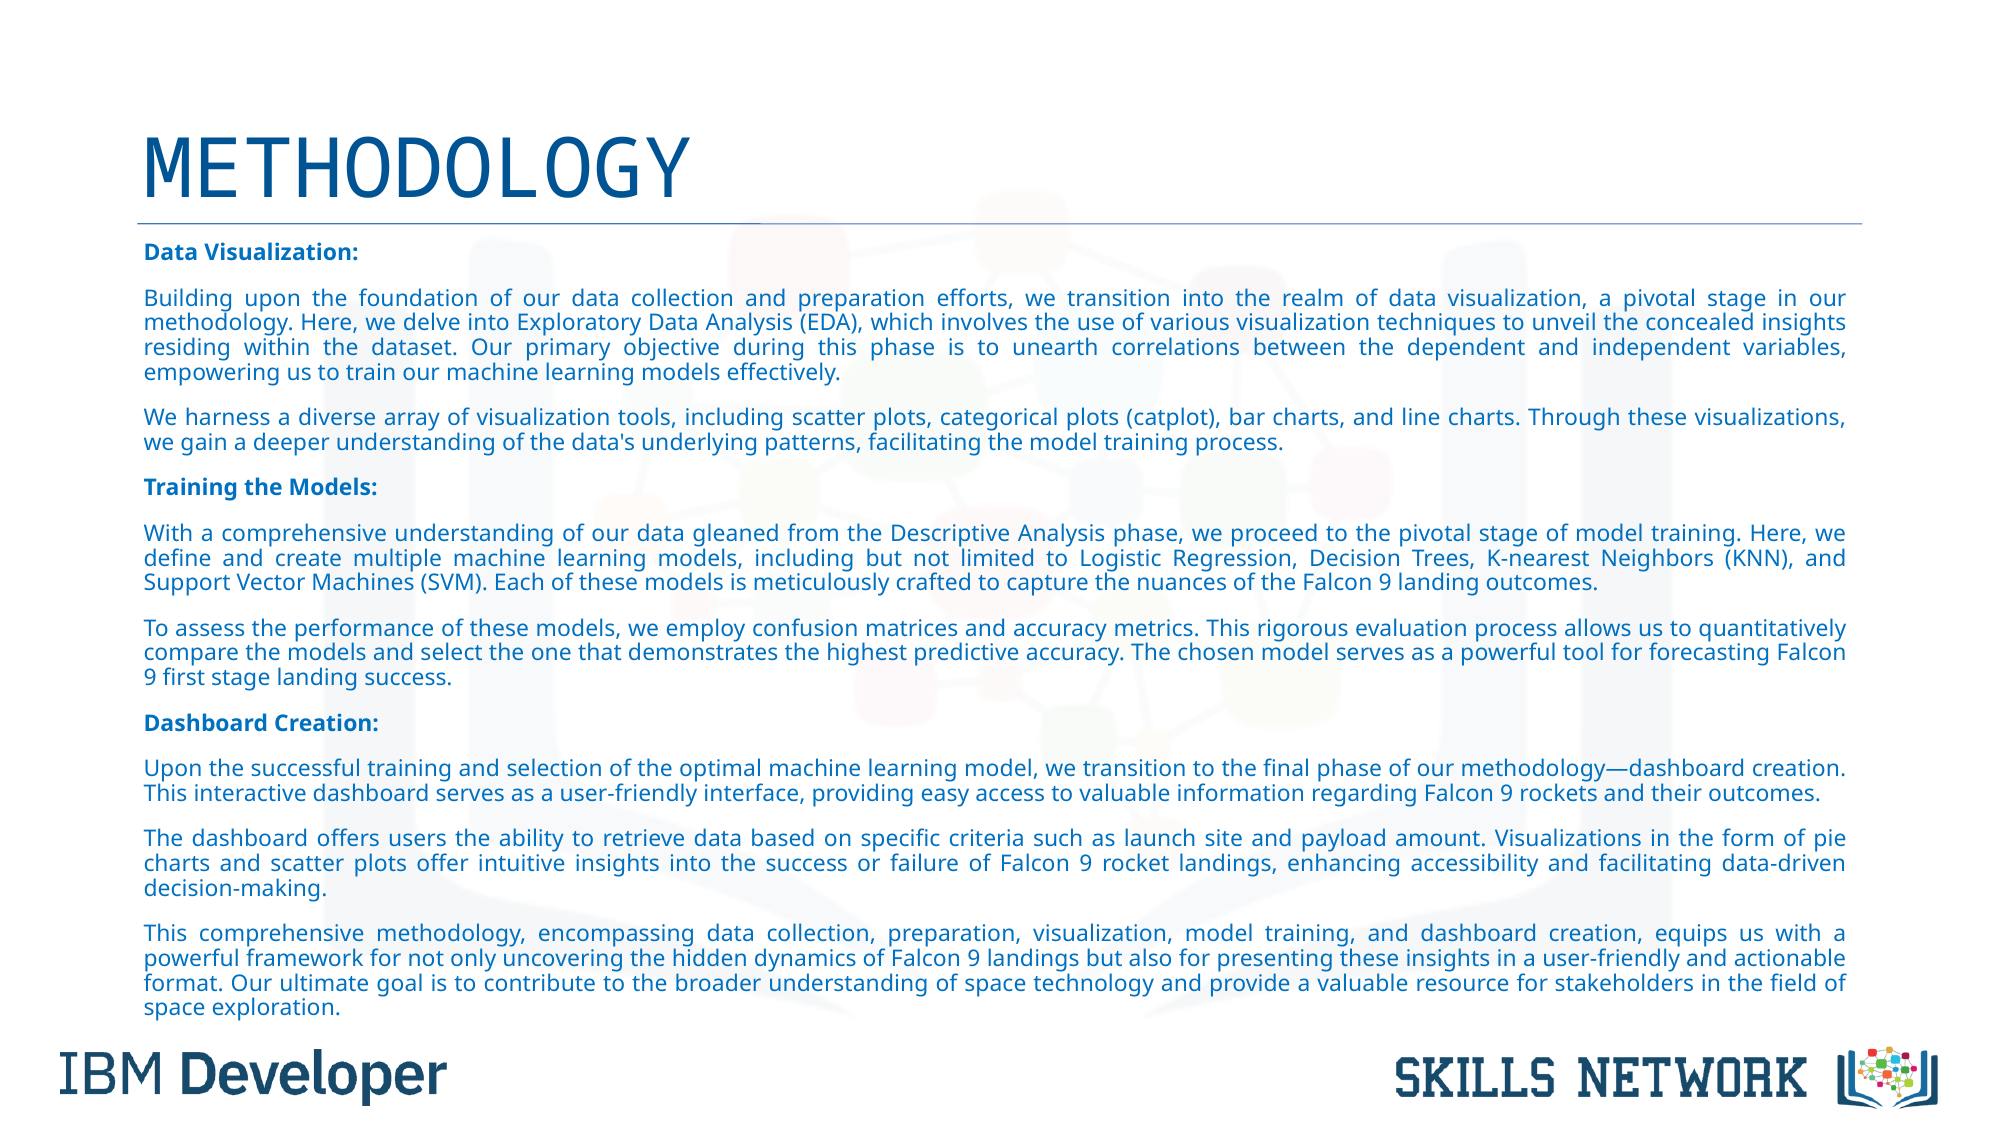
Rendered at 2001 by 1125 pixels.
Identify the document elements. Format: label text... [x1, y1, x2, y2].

title METHODOLOGY [128, 61, 1315, 233]
picture [55, 1045, 459, 1108]
list Data Visualization: Building upon the foundation of our data collection and preparation efforts, we transition into the realm of data visualization, a pivotal stage in our methodology. Here, we delve into Exploratory Data Analysis (EDA), which involves the use of various visualization techniques to unveil the concealed insights residing within the dataset. Our primary objective during this phase is to unearth correlations between the dependent and independent variables, empowering us to train our machine learning models effectively. We harness a diverse array of visualization tools, including scatter plots, categorical plots (catplot), bar charts, and line charts. Through these visualizations, we gain a deeper understanding of the data's underlying patterns, facilitating the model training process. Training the Models: With a comprehensive understanding of our data gleaned from the Descriptive Analysis phase, we proceed to the pivotal stage of model training. Here, we define and create multiple machine learning models, including but not limited to Logistic Regression, Decision Trees, K-nearest Neighbors (KNN), and Support Vector Machines (SVM). Each of these models is meticulously crafted to capture the nuances of the Falcon 9 landing outcomes. To assess the performance of these models, we employ confusion matrices and accuracy metrics. This rigorous evaluation process allows us to quantitatively compare the models and select the one that demonstrates the highest predictive accuracy. The chosen model serves as a powerful tool for forecasting Falcon 9 first stage landing success. Dashboard Creation: Upon the successful training and selection of the optimal machine learning model, we transition to the final phase of our methodology—dashboard creation. This interactive dashboard serves as a user-friendly interface, providing easy access to valuable information regarding Falcon 9 rockets and their outcomes. The dashboard offers users the ability to retrieve data based on specific criteria such as launch site and payload amount. Visualizations in the form of pie charts and scatter plots offer intuitive insights into the success or failure of Falcon 9 rocket landings, enhancing accessibility and facilitating data-driven decision-making. This comprehensive methodology, encompassing data collection, preparation, visualization, model training, and dashboard creation, equips us with a powerful framework for not only uncovering the hidden dynamics of Falcon 9 landings but also for presenting these insights in a user-friendly and actionable format. Our ultimate goal is to contribute to the broader understanding of space technology and provide a valuable resource for stakeholders in the field of space exploration. [128, 233, 1864, 1025]
picture [1390, 1045, 1945, 1111]
